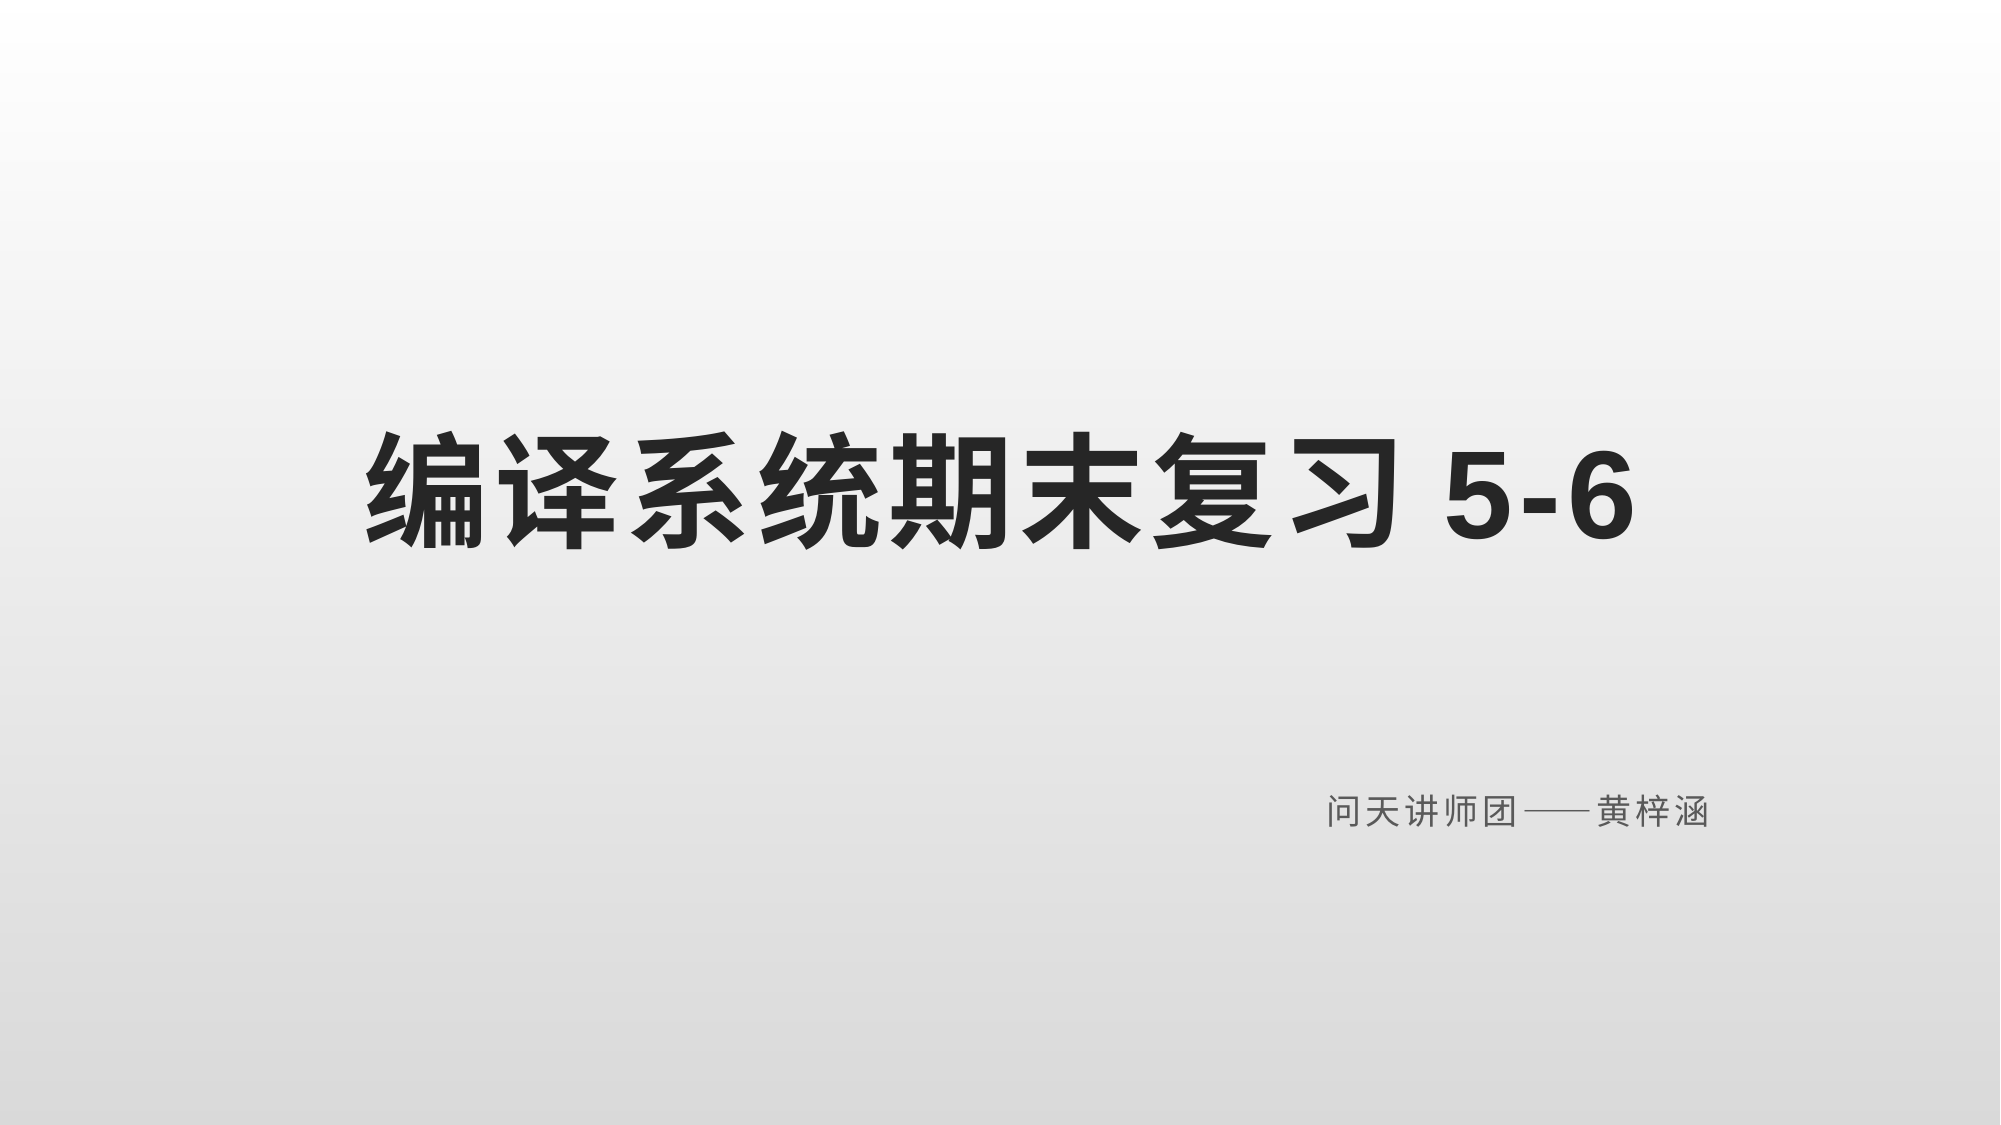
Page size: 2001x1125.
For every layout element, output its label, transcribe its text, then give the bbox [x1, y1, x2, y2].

subtitle 问天讲师团——黄梓涵 [1210, 777, 1826, 840]
title 编译系统期末复习5-6 [196, 372, 1805, 572]
